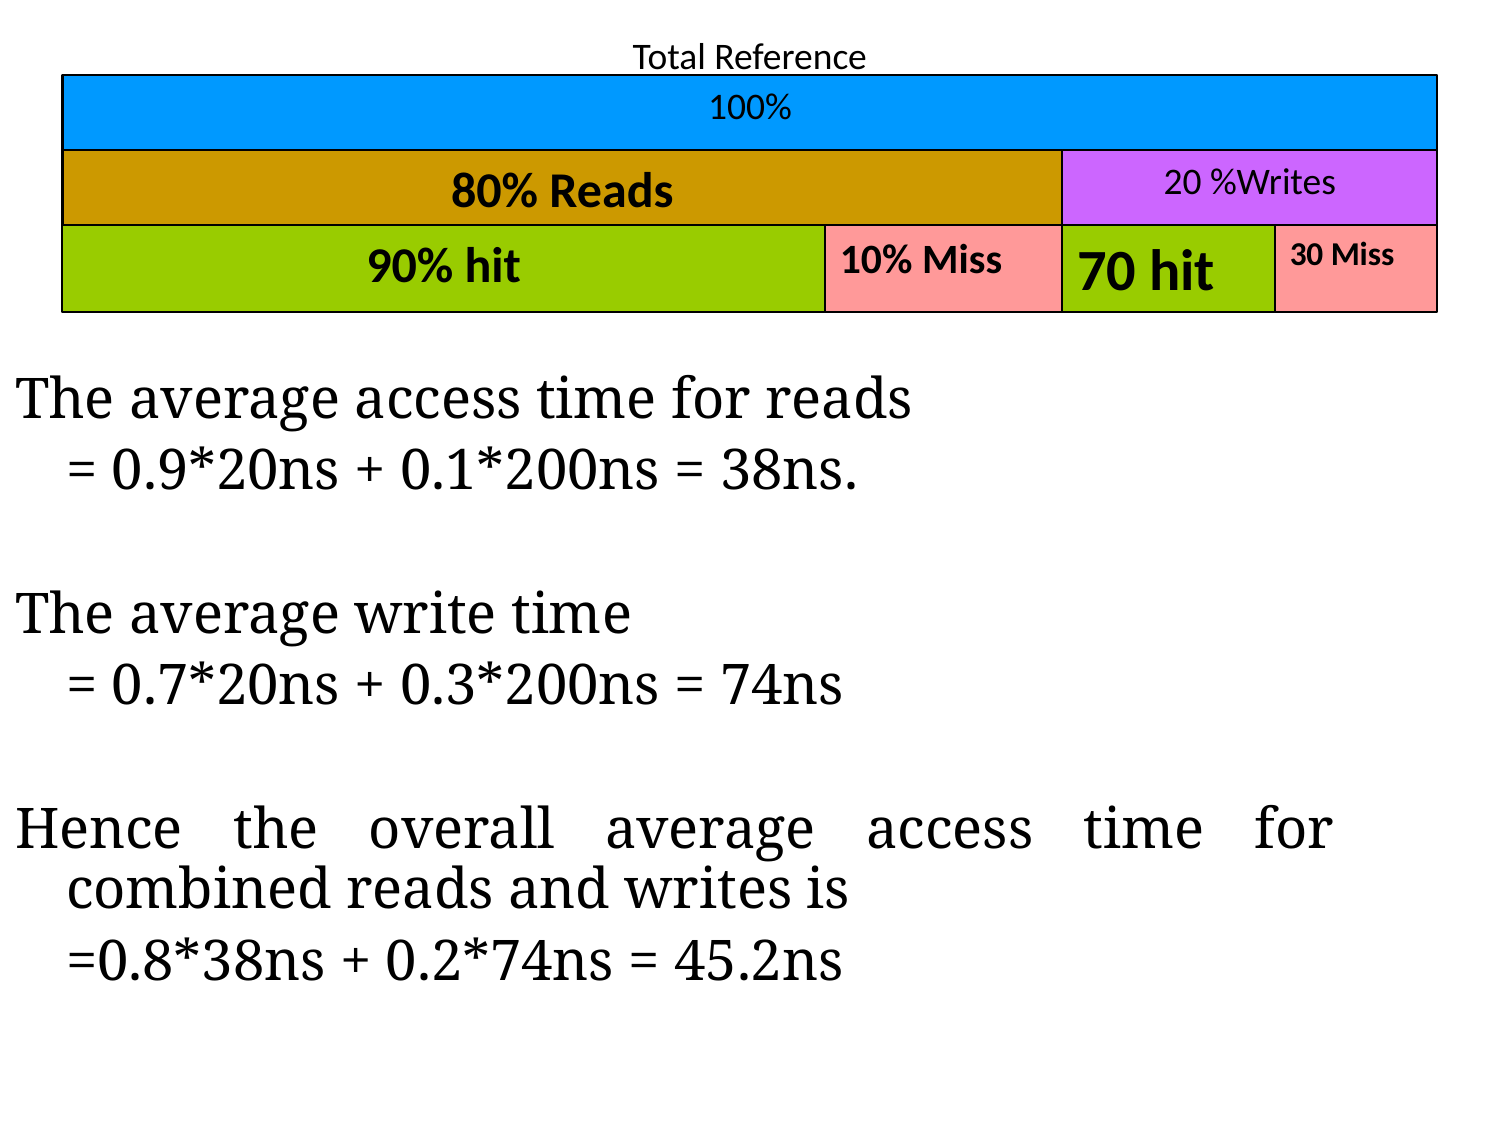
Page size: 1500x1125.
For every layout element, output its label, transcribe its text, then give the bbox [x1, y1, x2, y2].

text_box Total Reference [125, 24, 1375, 85]
text_box 90% hit [62, 225, 824, 313]
list The average access time for reads = 0.9*20ns + 0.1*200ns = 38ns. The average write time = 0.7*20ns + 0.3*200ns = 74ns Hence the overall average access time for combined reads and writes is =0.8*38ns + 0.2*74ns = 45.2ns [0, 362, 1350, 1005]
text_box 70 hit [1062, 224, 1274, 313]
text_box 80% Reads [62, 149, 1063, 225]
text_box 30 Miss [1274, 224, 1438, 313]
text_box 10% Miss [824, 225, 1062, 313]
text_box 100% [62, 74, 1438, 149]
text_box 20 %Writes [1063, 149, 1438, 224]
